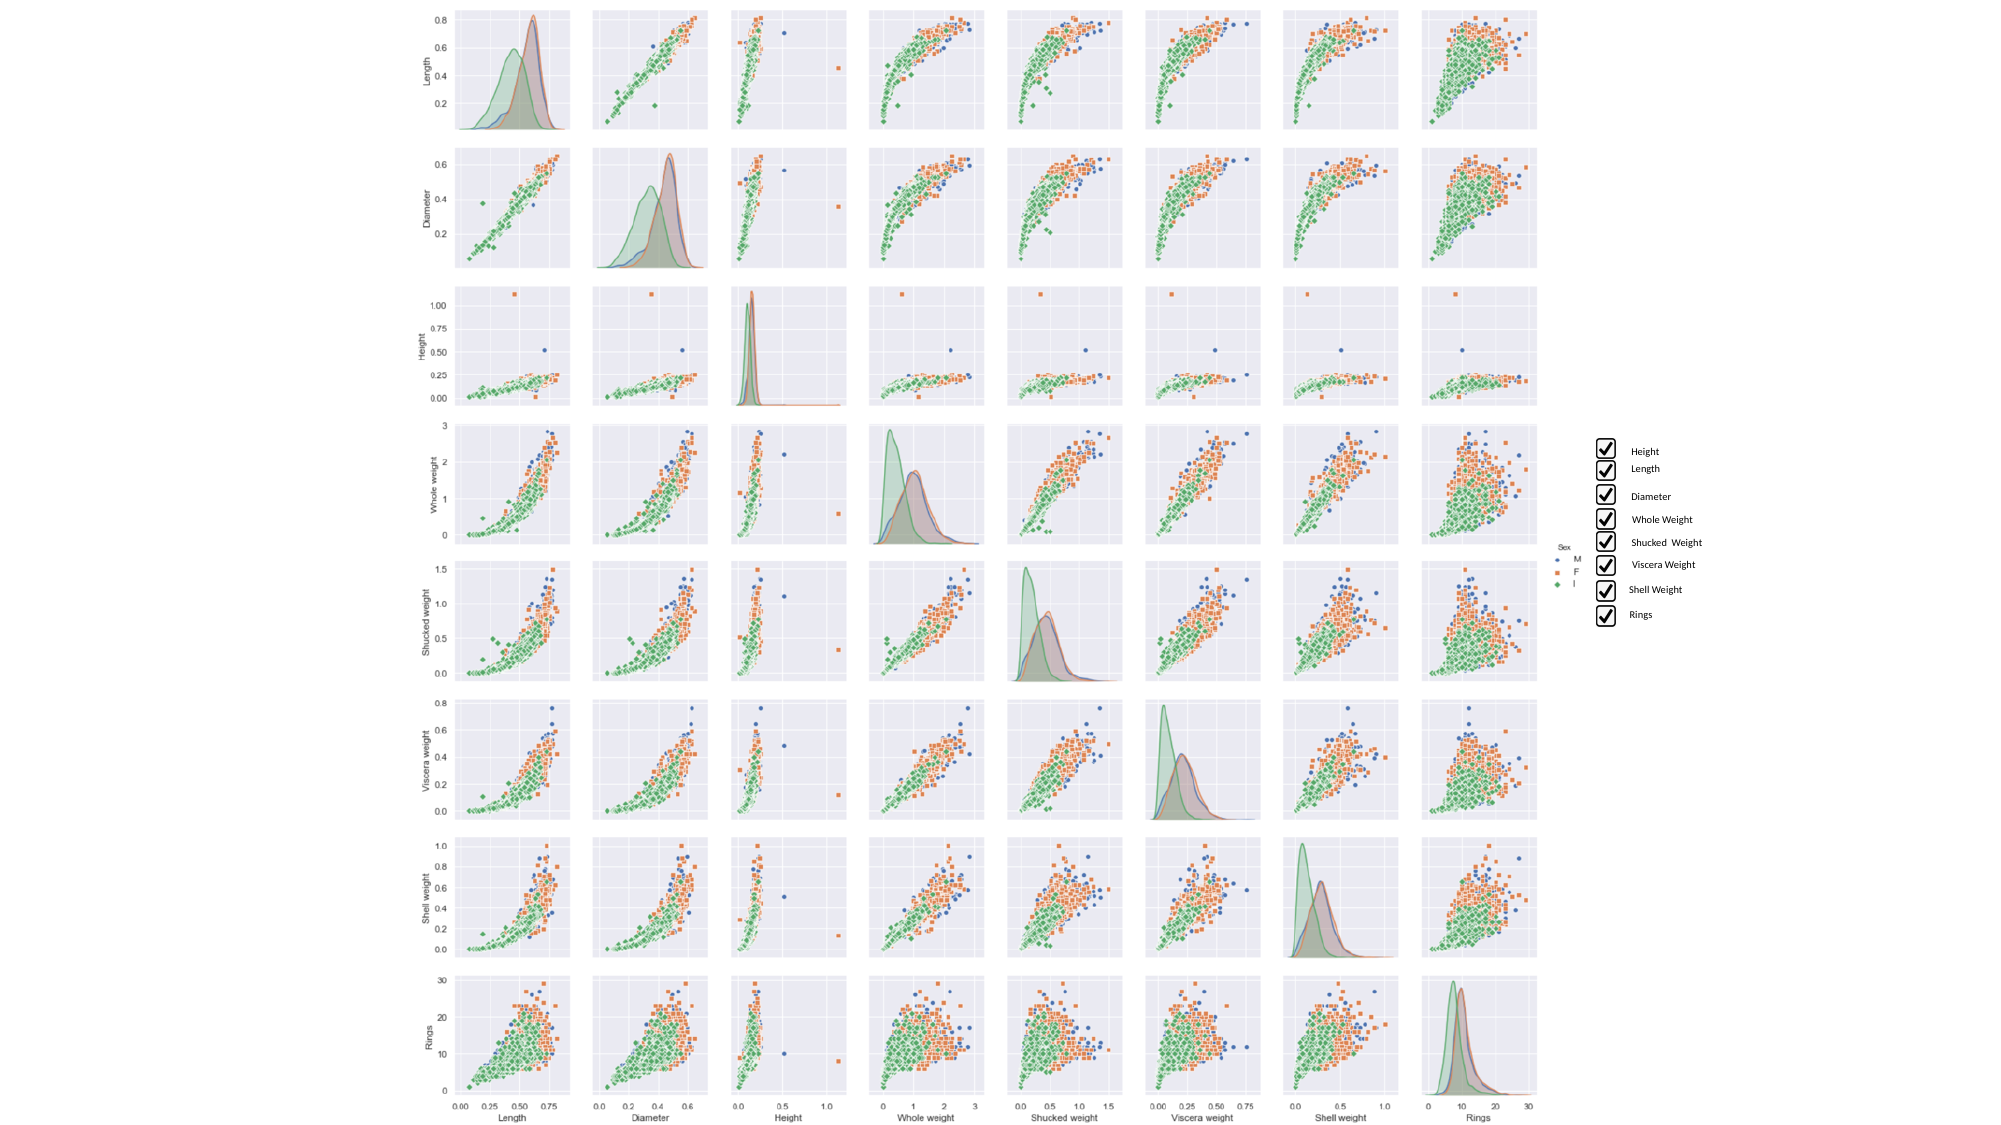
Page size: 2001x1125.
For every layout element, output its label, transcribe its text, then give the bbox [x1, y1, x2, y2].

text_box Shucked Weight [1617, 528, 1721, 556]
text_box Whole Weight [1617, 506, 1713, 528]
text_box Height [1617, 437, 1677, 454]
text_box Viscera Weight [1617, 550, 1713, 578]
text_box Shell Weight [1614, 575, 1710, 601]
text_box Rings [1614, 601, 1710, 629]
picture [404, 0, 1617, 1125]
text_box Length [1617, 454, 1677, 482]
text_box Diameter [1616, 482, 1692, 507]
